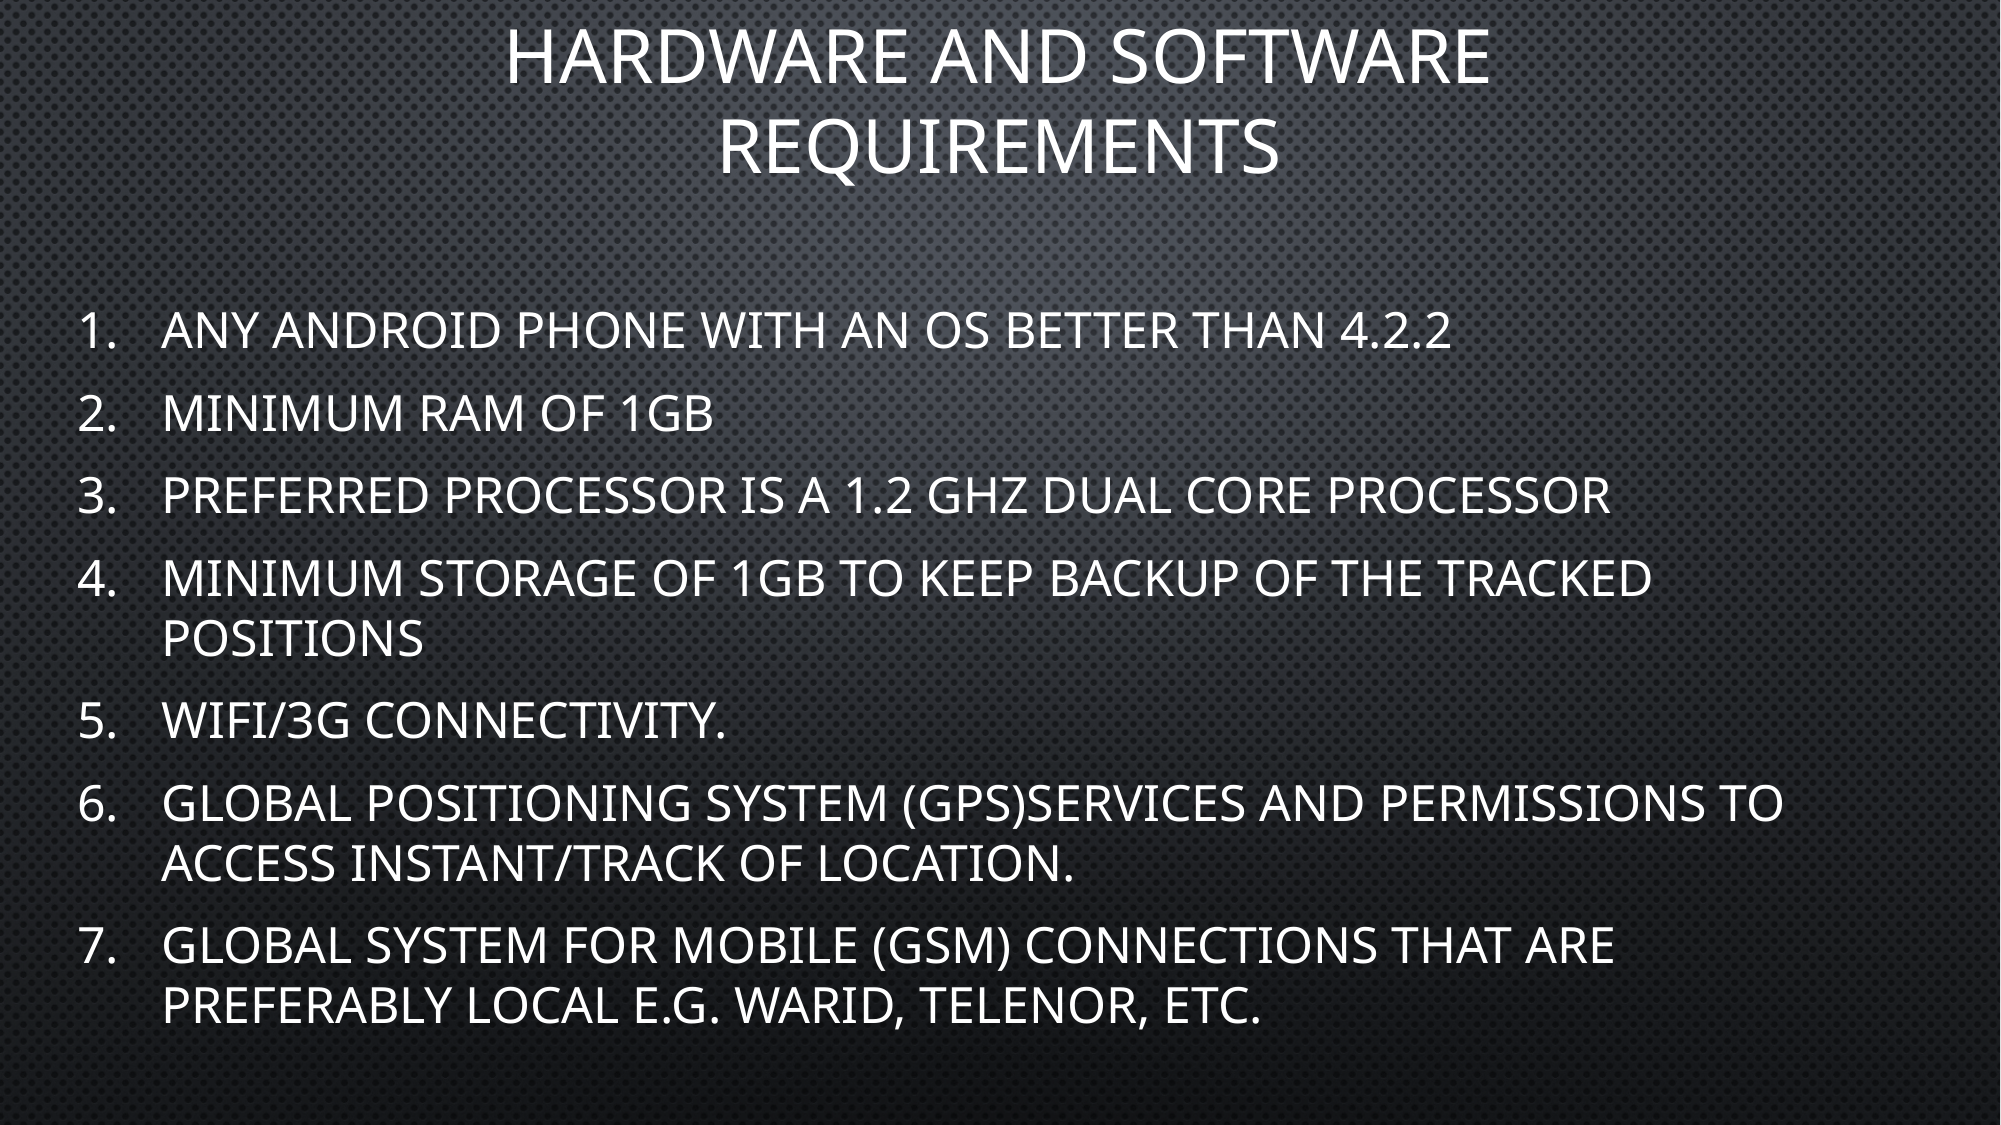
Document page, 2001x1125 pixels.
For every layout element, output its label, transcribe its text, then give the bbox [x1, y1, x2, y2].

subtitle Any android phone with an os better than 4.2.2 Minimum ram of 1gb Preferred processor is a 1.2 GHz Dual Core processor Minimum storage of 1gb to keep backup of the tracked positions WiFi/3G connectivity. Global Positioning System (GPS)services and permissions to access instant/track of location. Global System for Mobile (GSM) connections that are preferably local e.g. Warid, Telenor, etc. [62, 291, 1920, 1042]
title HARDWARE and software REQUIREMENTS [287, 0, 1711, 197]
